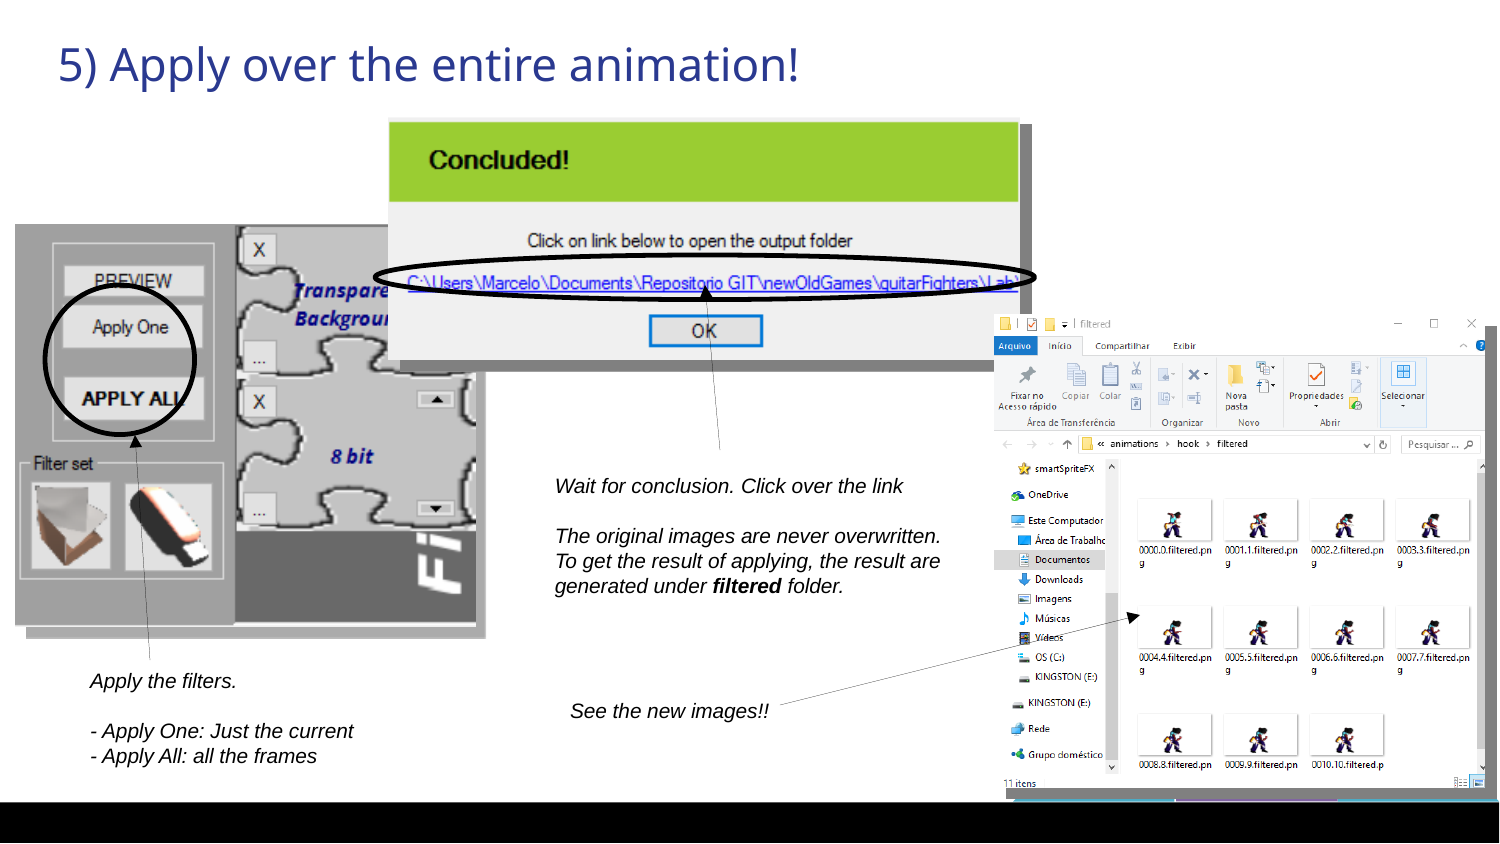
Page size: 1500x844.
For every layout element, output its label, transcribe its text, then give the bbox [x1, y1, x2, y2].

text_box Apply the filters. - Apply One: Just the current - Apply All: all the frames [75, 660, 495, 795]
text_box Wait for conclusion. Click over the link The original images are never overwritten. To get the result of applying, the result are generated under filtered folder. [540, 465, 960, 510]
text_box 5) Apply over the entire animation! [42, 20, 1440, 120]
picture [14, 112, 1485, 788]
text_box [1024, 271, 1035, 283]
text_box See the new images!! [555, 690, 795, 735]
